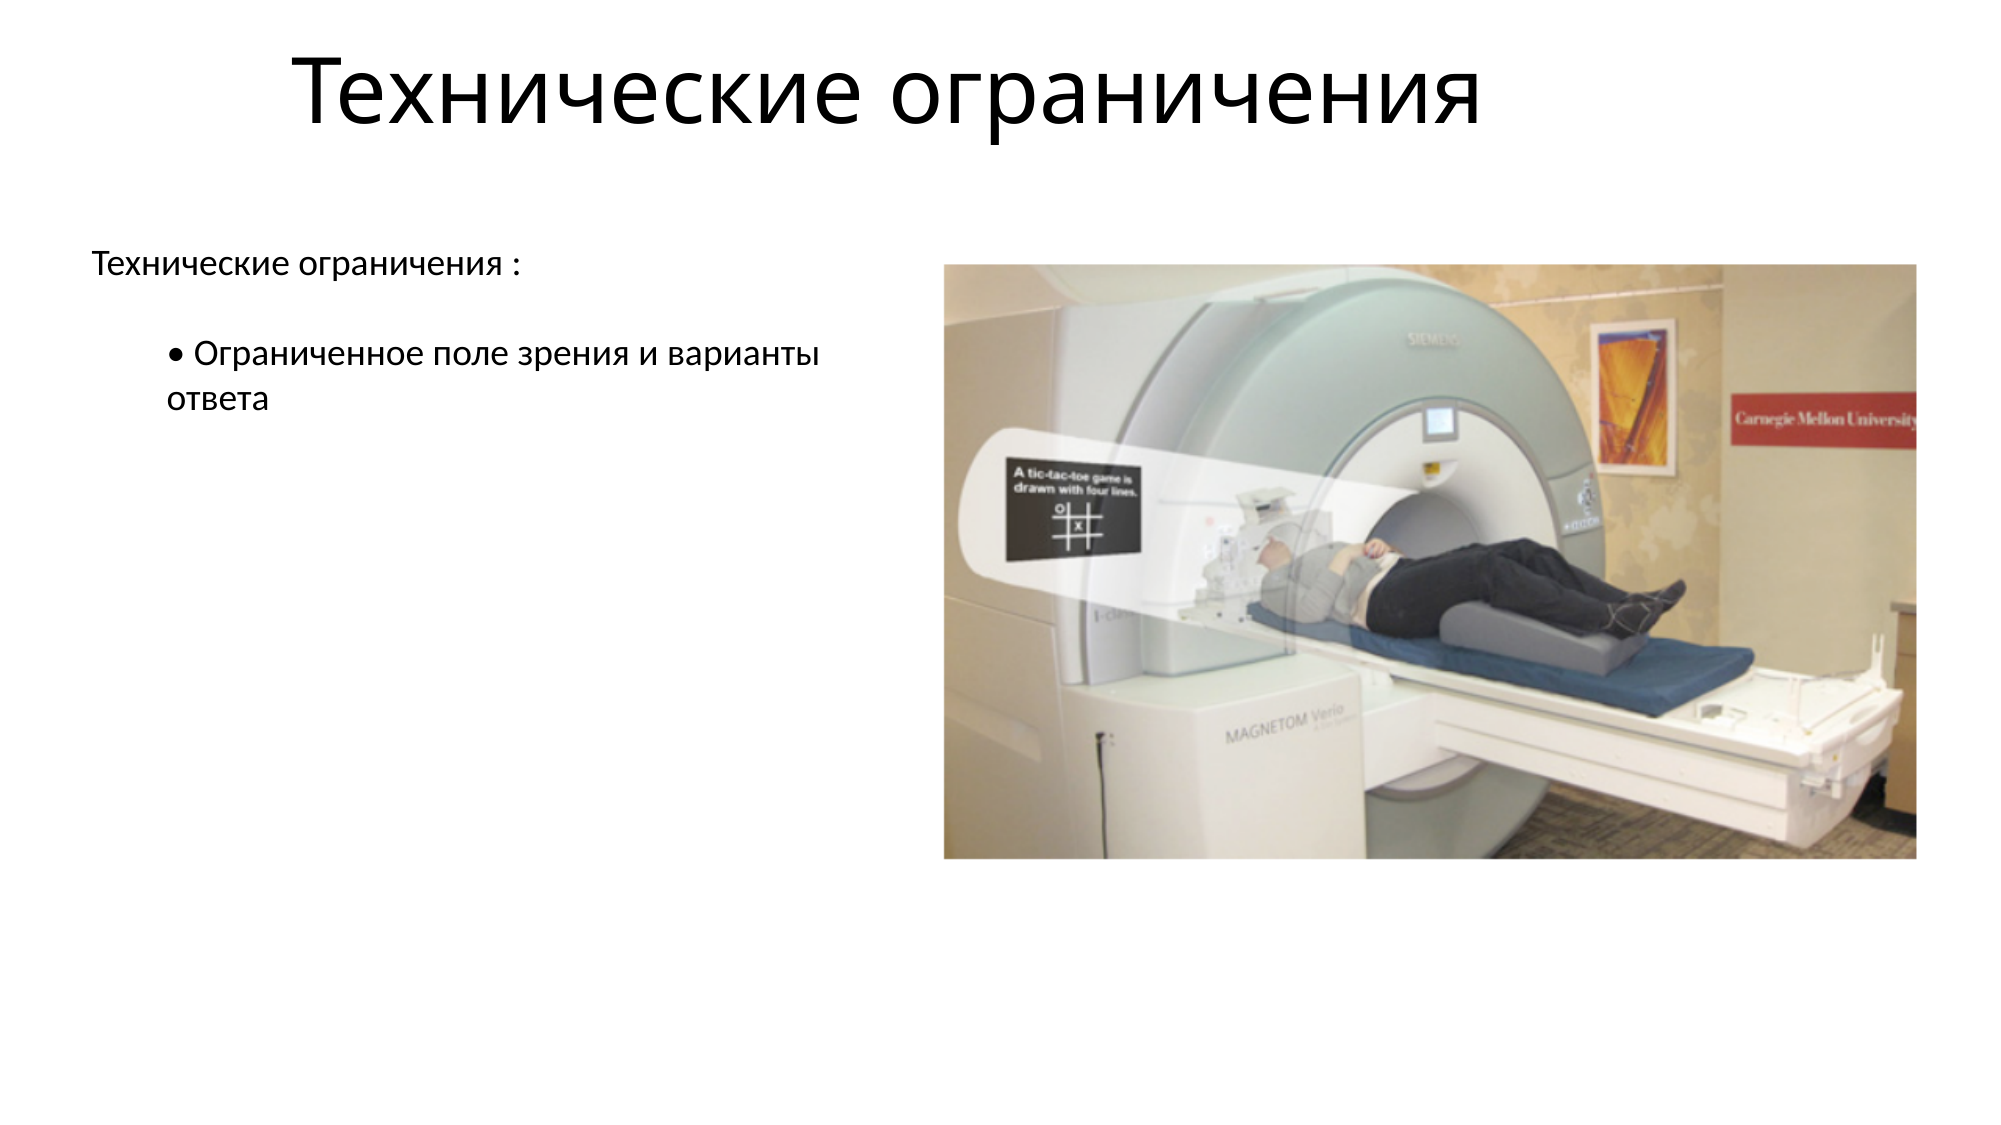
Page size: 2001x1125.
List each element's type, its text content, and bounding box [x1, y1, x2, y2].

picture [924, 249, 1923, 876]
title Технические ограничения [134, 43, 1644, 145]
text_box Технические ограничения : • Ограниченное поле зрения и варианты ответа [76, 230, 878, 426]
